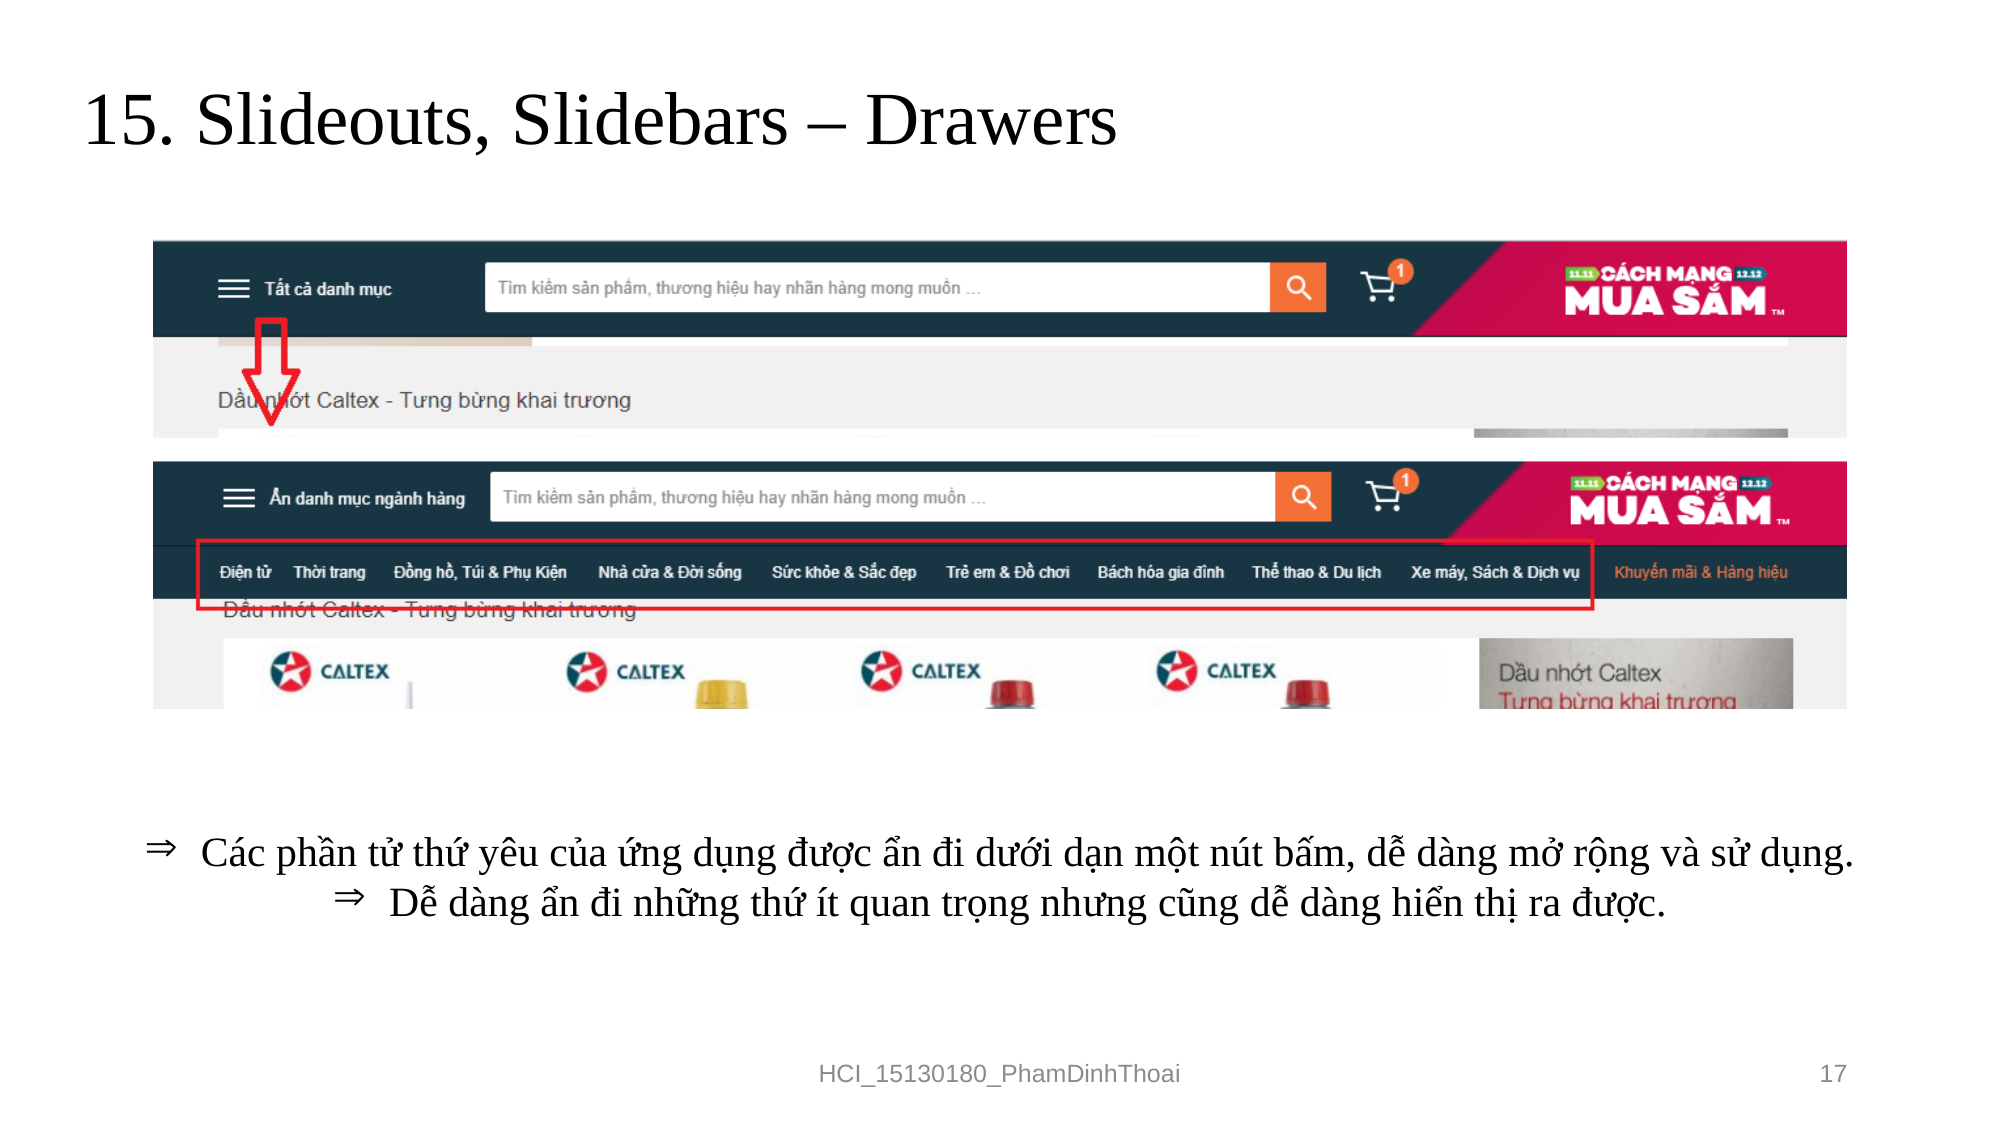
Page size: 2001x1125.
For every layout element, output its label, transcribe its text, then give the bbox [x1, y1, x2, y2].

text_box 15. Slideouts, Slidebars – Drawers [67, 62, 1135, 167]
text_box Các phần tử thứ yêu của ứng dụng được ẩn đi dưới dạn một nút bấm, dễ dàng mở rộng và sử dụng. Dễ dàng ẩn đi những thứ ít quan trọng nhưng cũng dễ dàng hiển thị ra được. [129, 817, 1871, 933]
footer HCI_15130180_PhamDinhThoai [662, 1042, 1338, 1103]
slide_number 17 [1412, 1042, 1863, 1103]
picture [152, 239, 1847, 709]
